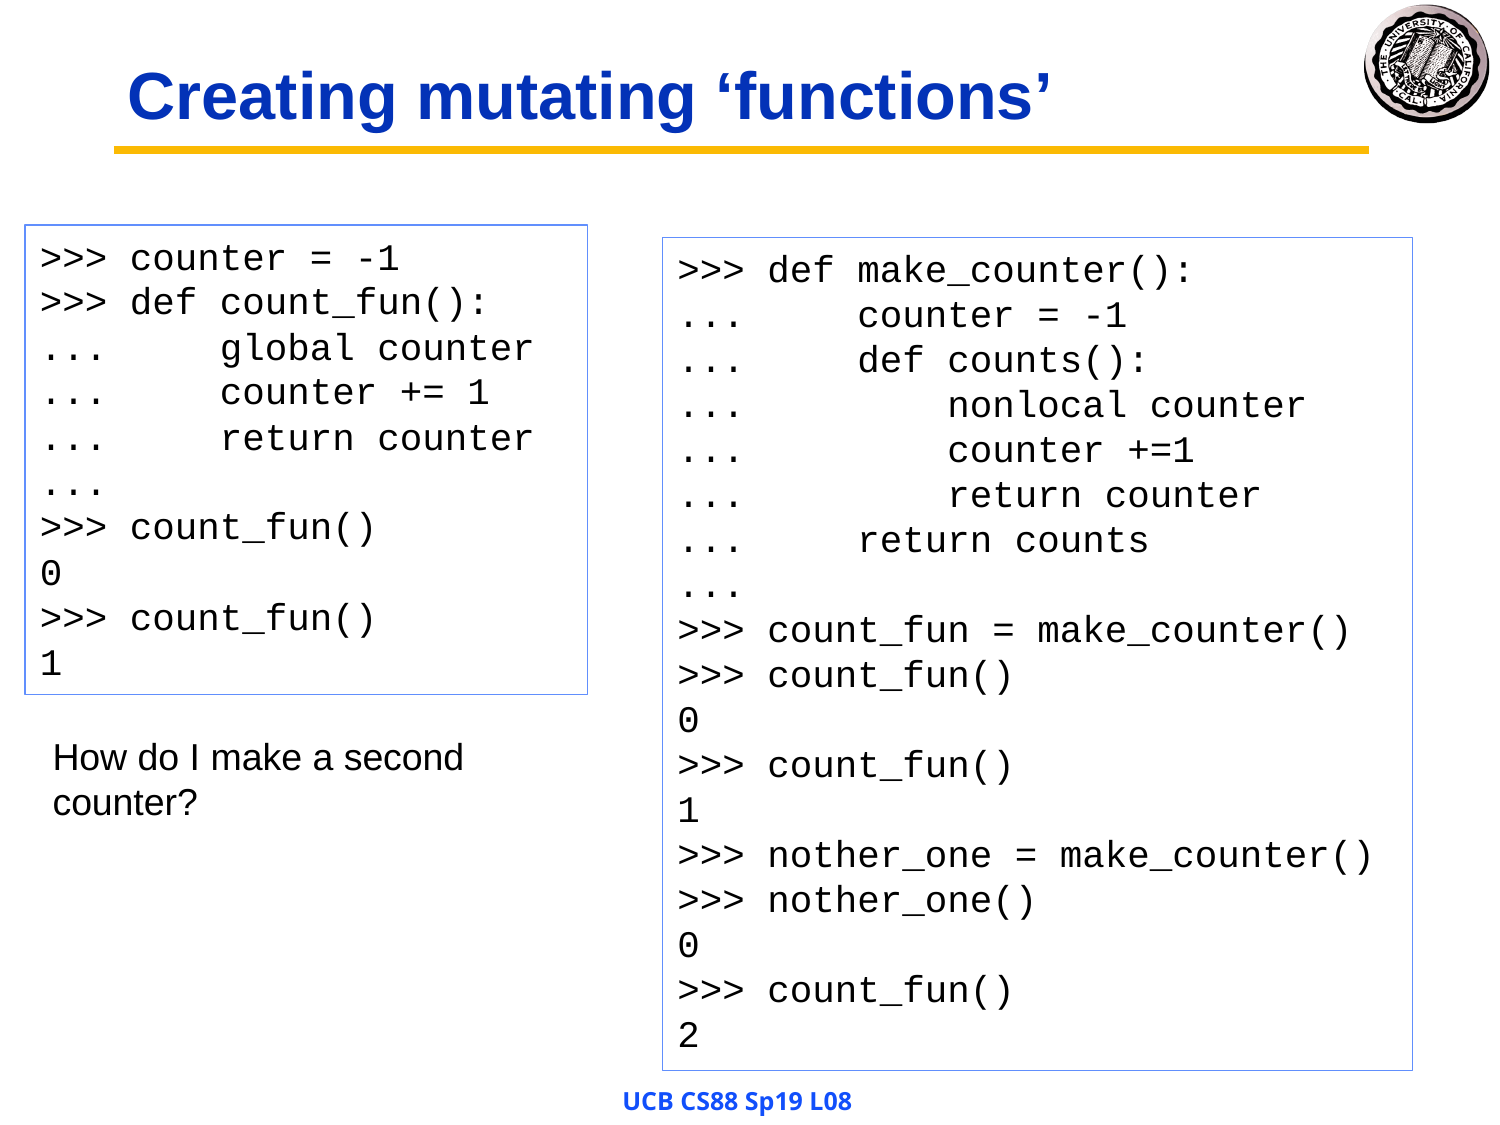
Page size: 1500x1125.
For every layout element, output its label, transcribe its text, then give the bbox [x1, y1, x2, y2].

picture [1350, 0, 1500, 127]
text_box >>> def make_counter(): ... counter = -1 ... def counts(): ... nonlocal counter ... counter +=1 ... return counter ... return counts ... >>> count_fun = make_counter() >>> count_fun() 0 >>> count_fun() 1 >>> nother_one = make_counter() >>> nother_one() 0 >>> count_fun() 2 [662, 237, 1413, 1071]
text_box How do I make a second counter? [37, 725, 500, 832]
footer UCB CS88 Sp19 L08 [500, 1074, 975, 1125]
text_box >>> counter = -1 >>> def count_fun(): ... global counter ... counter += 1 ... return counter ... >>> count_fun() 0 >>> count_fun() 1 [24, 224, 588, 695]
title Creating mutating ‘functions’ [112, 37, 1375, 159]
